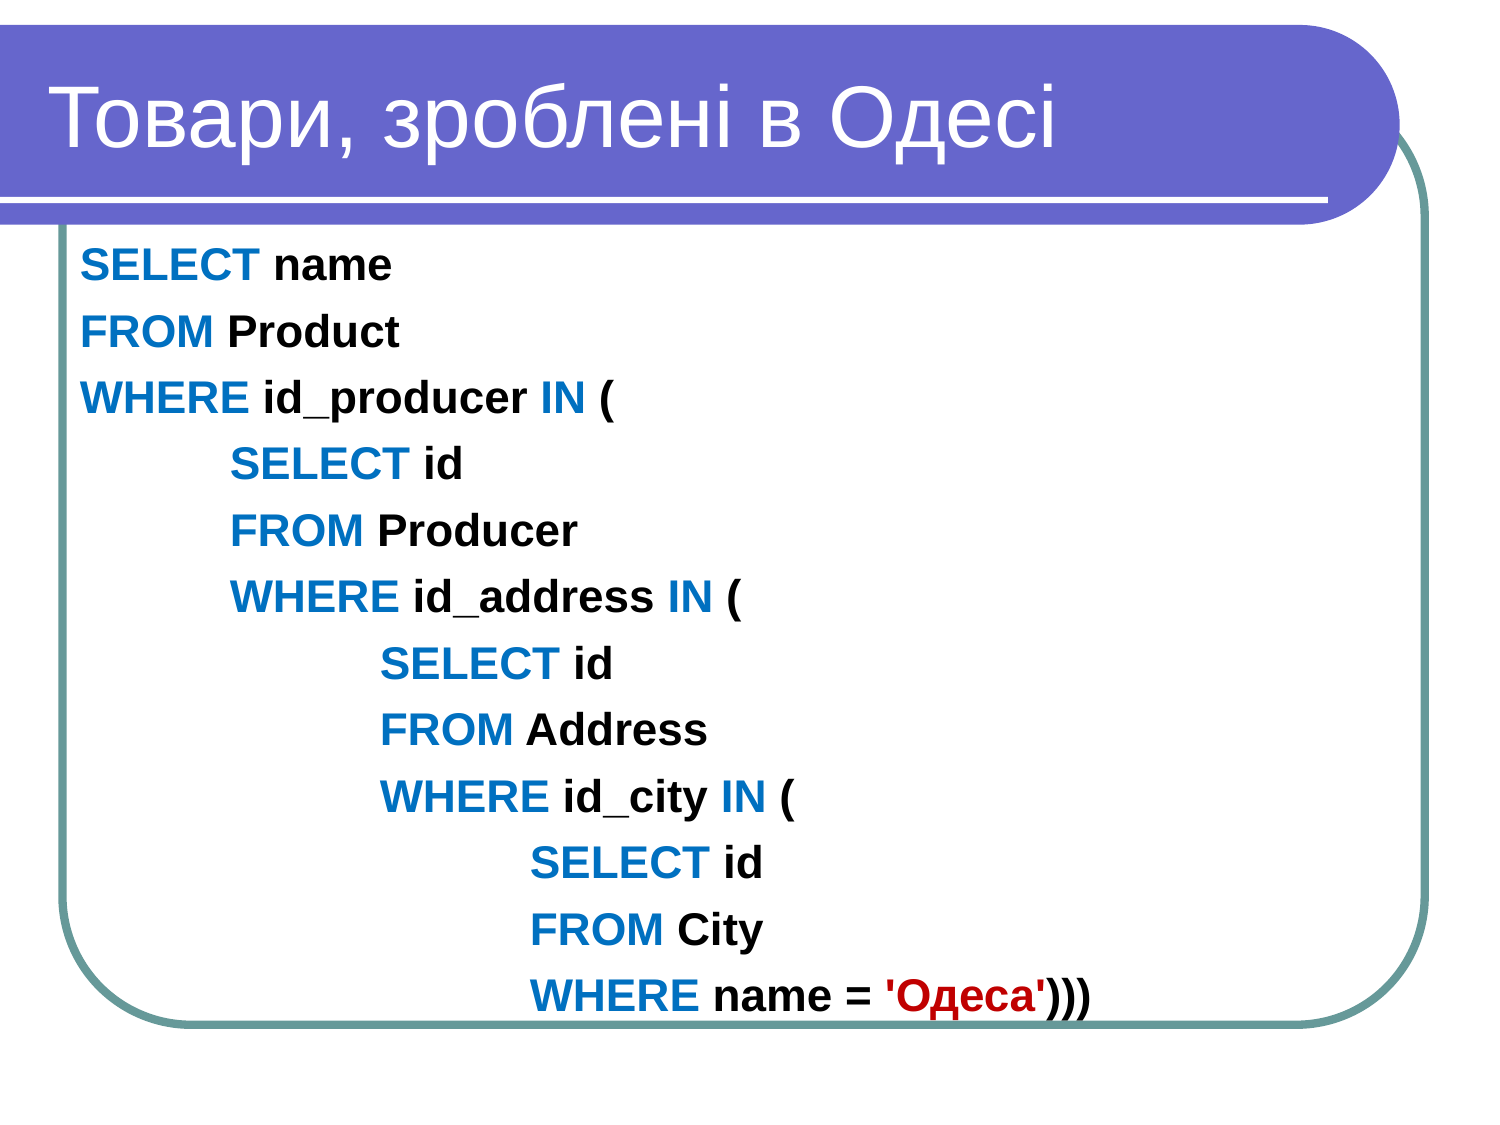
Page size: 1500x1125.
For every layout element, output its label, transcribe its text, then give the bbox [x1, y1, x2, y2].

text_box SELECT name FROM Product WHERE id_producer IN ( SELECT id FROM Producer WHERE id_address IN ( SELECT id FROM Address WHERE id_city IN ( SELECT id FROM City WHERE name = 'Одеса'))) [64, 227, 1365, 953]
text_box Товари, зроблені в Одесі [32, 37, 1347, 188]
